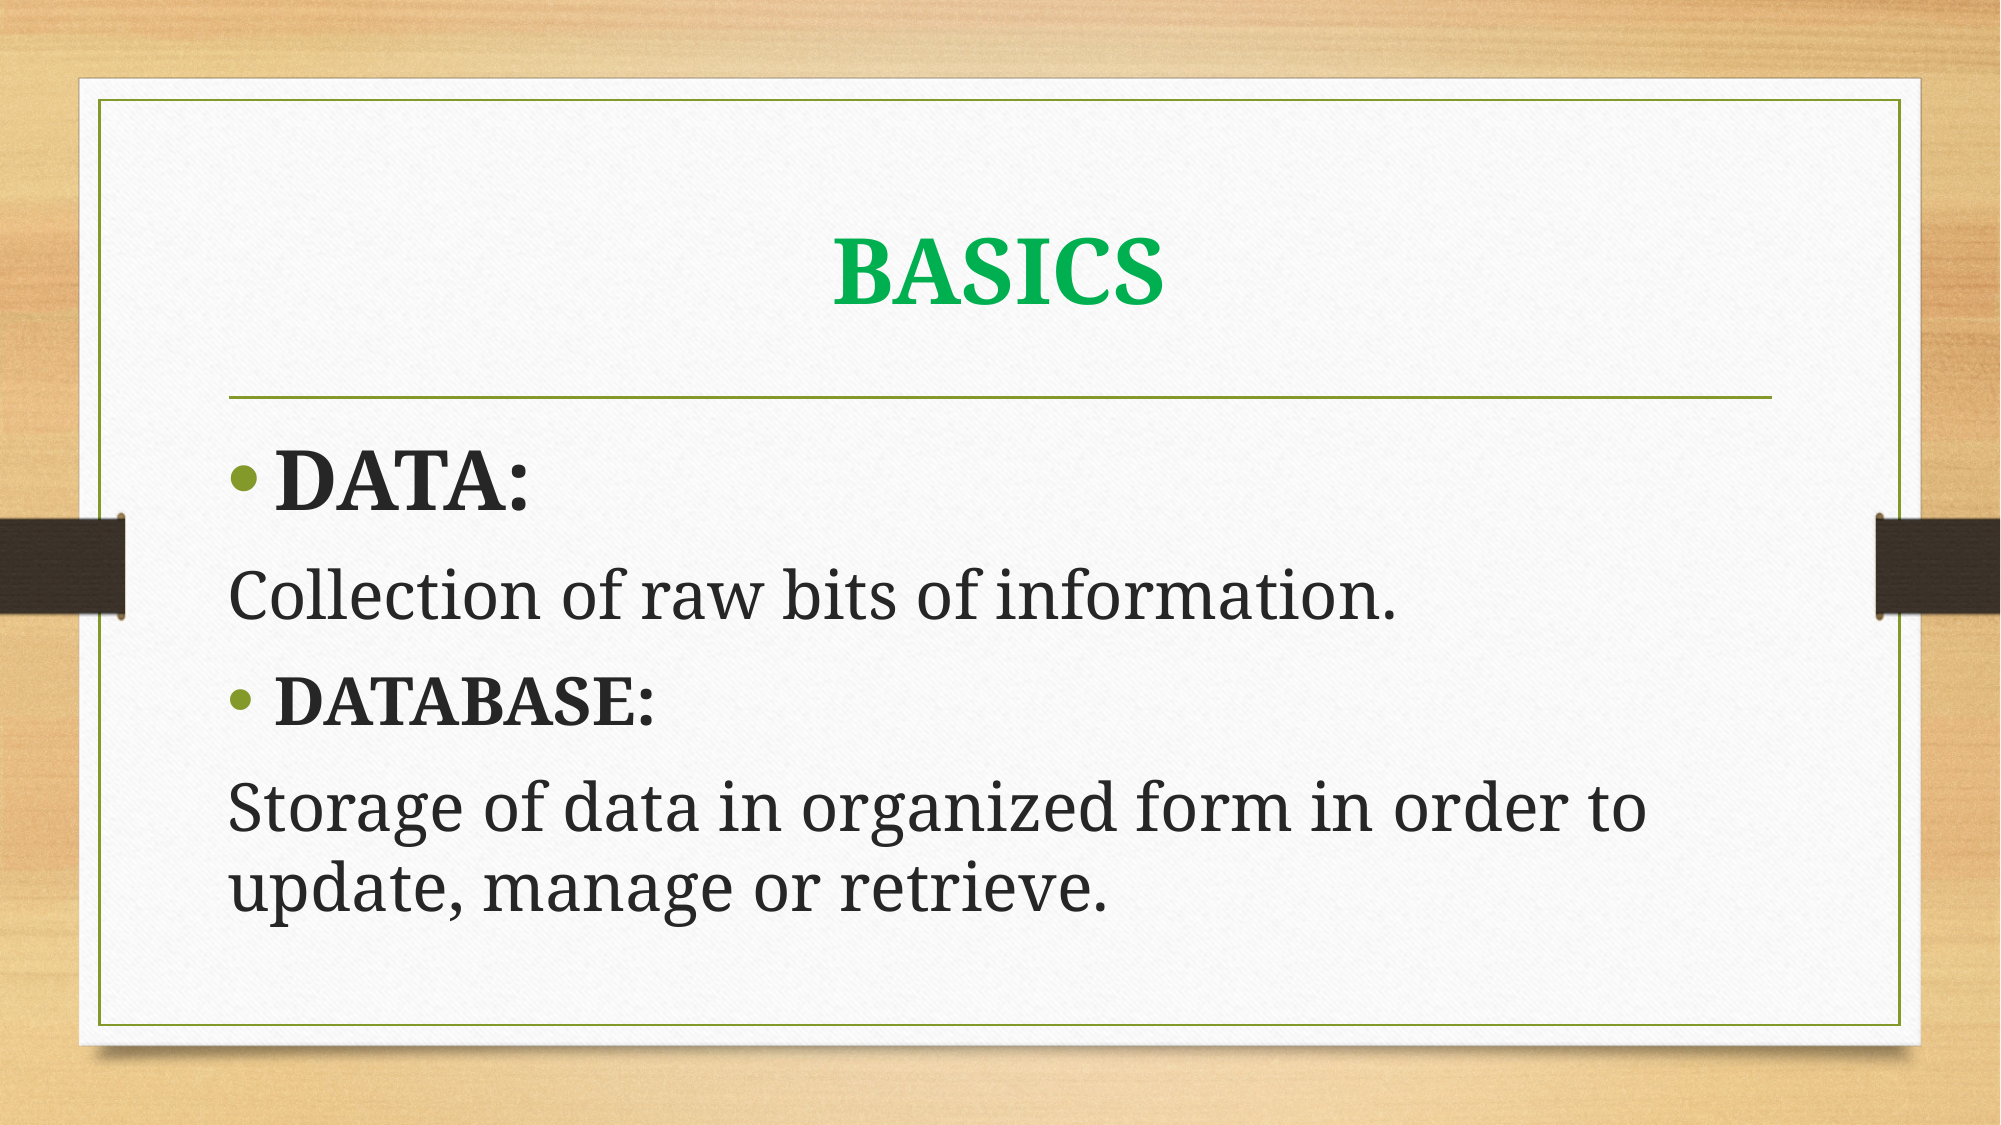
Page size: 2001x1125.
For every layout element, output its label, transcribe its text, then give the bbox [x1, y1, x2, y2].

picture [0, 0, 2001, 1125]
title BASICS [212, 161, 1788, 375]
list DATA: Collection of raw bits of information. DATABASE: Storage of data in organized form in order to update, manage or retrieve. [212, 419, 1788, 964]
